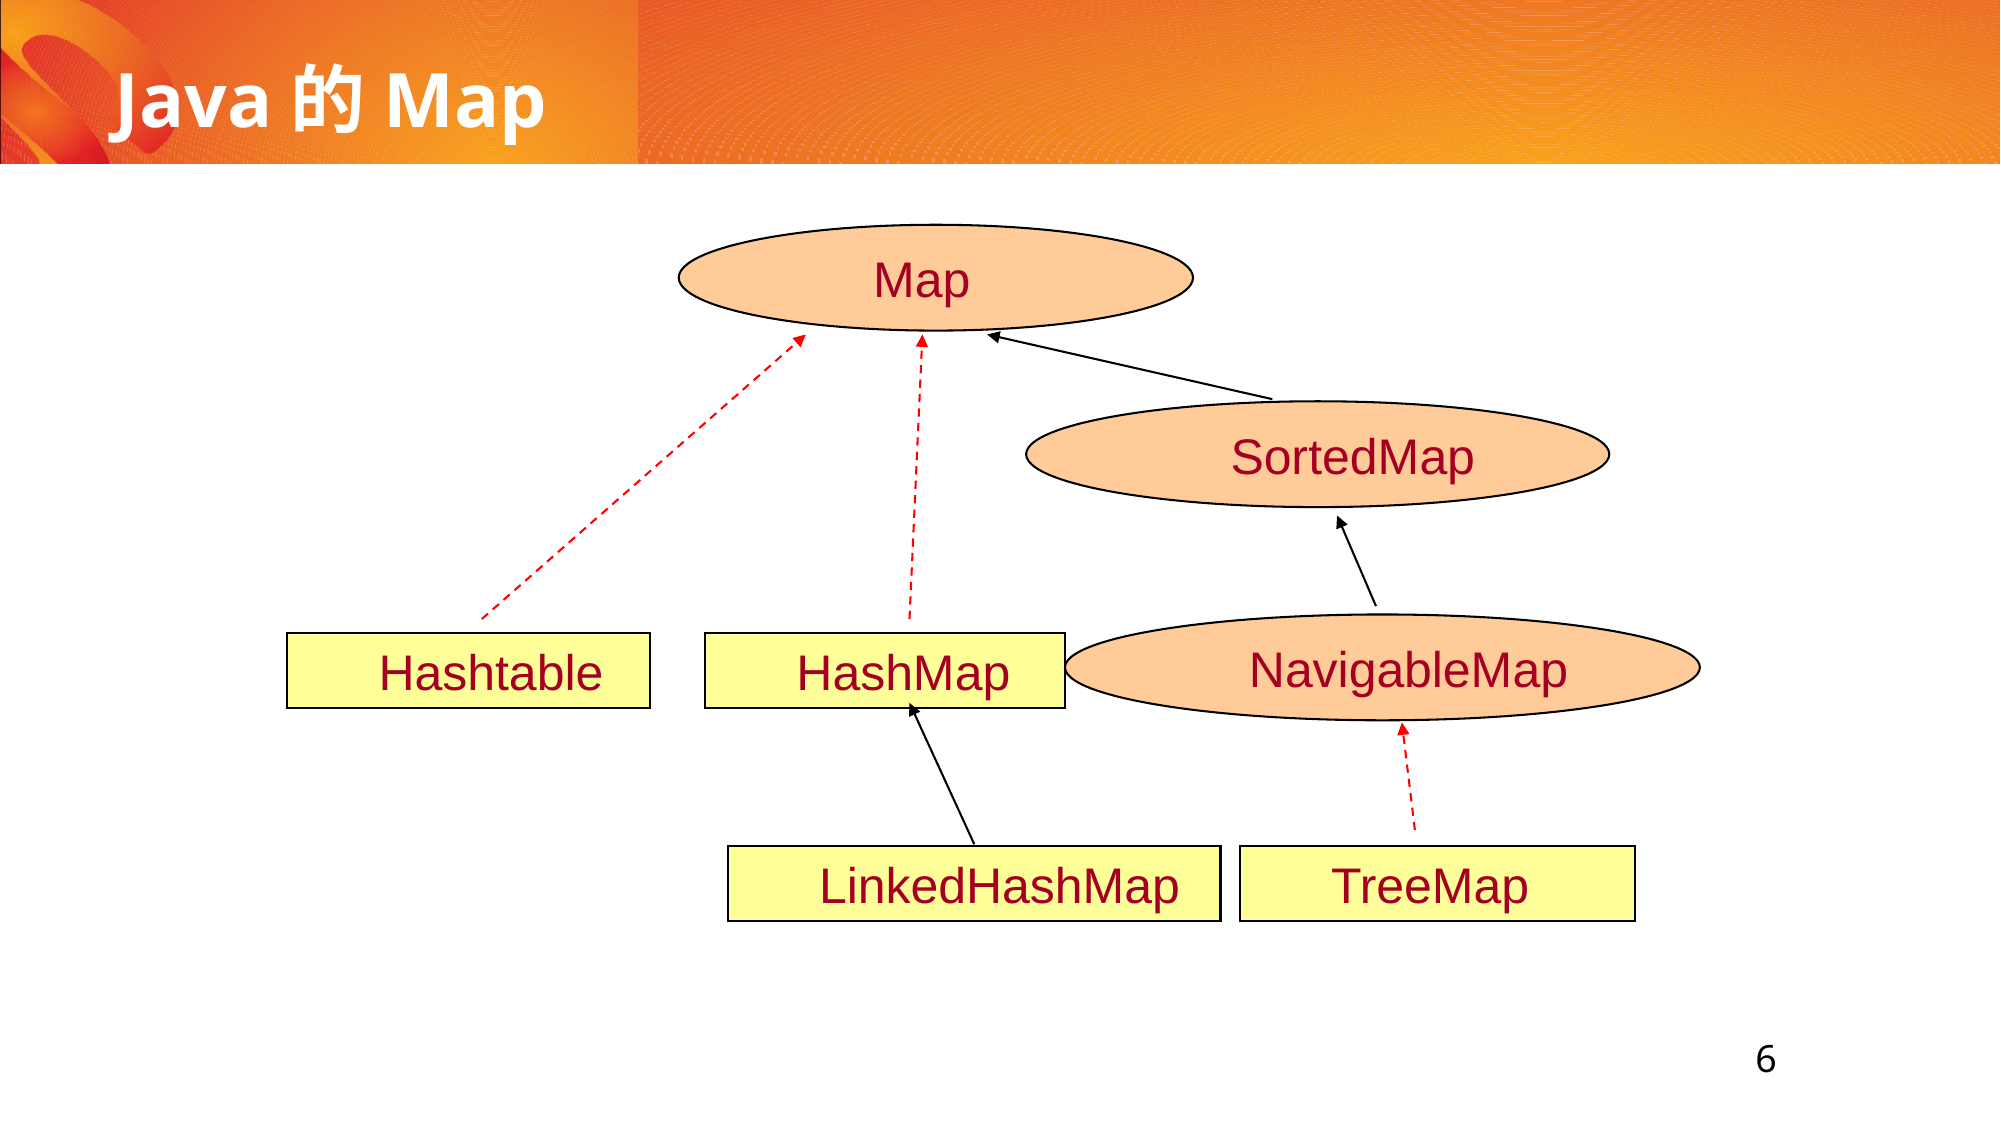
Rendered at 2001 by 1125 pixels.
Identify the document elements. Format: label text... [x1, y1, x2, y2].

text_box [287, 222, 1701, 923]
picture [0, 0, 2000, 164]
title Java的Map [99, 45, 1900, 167]
